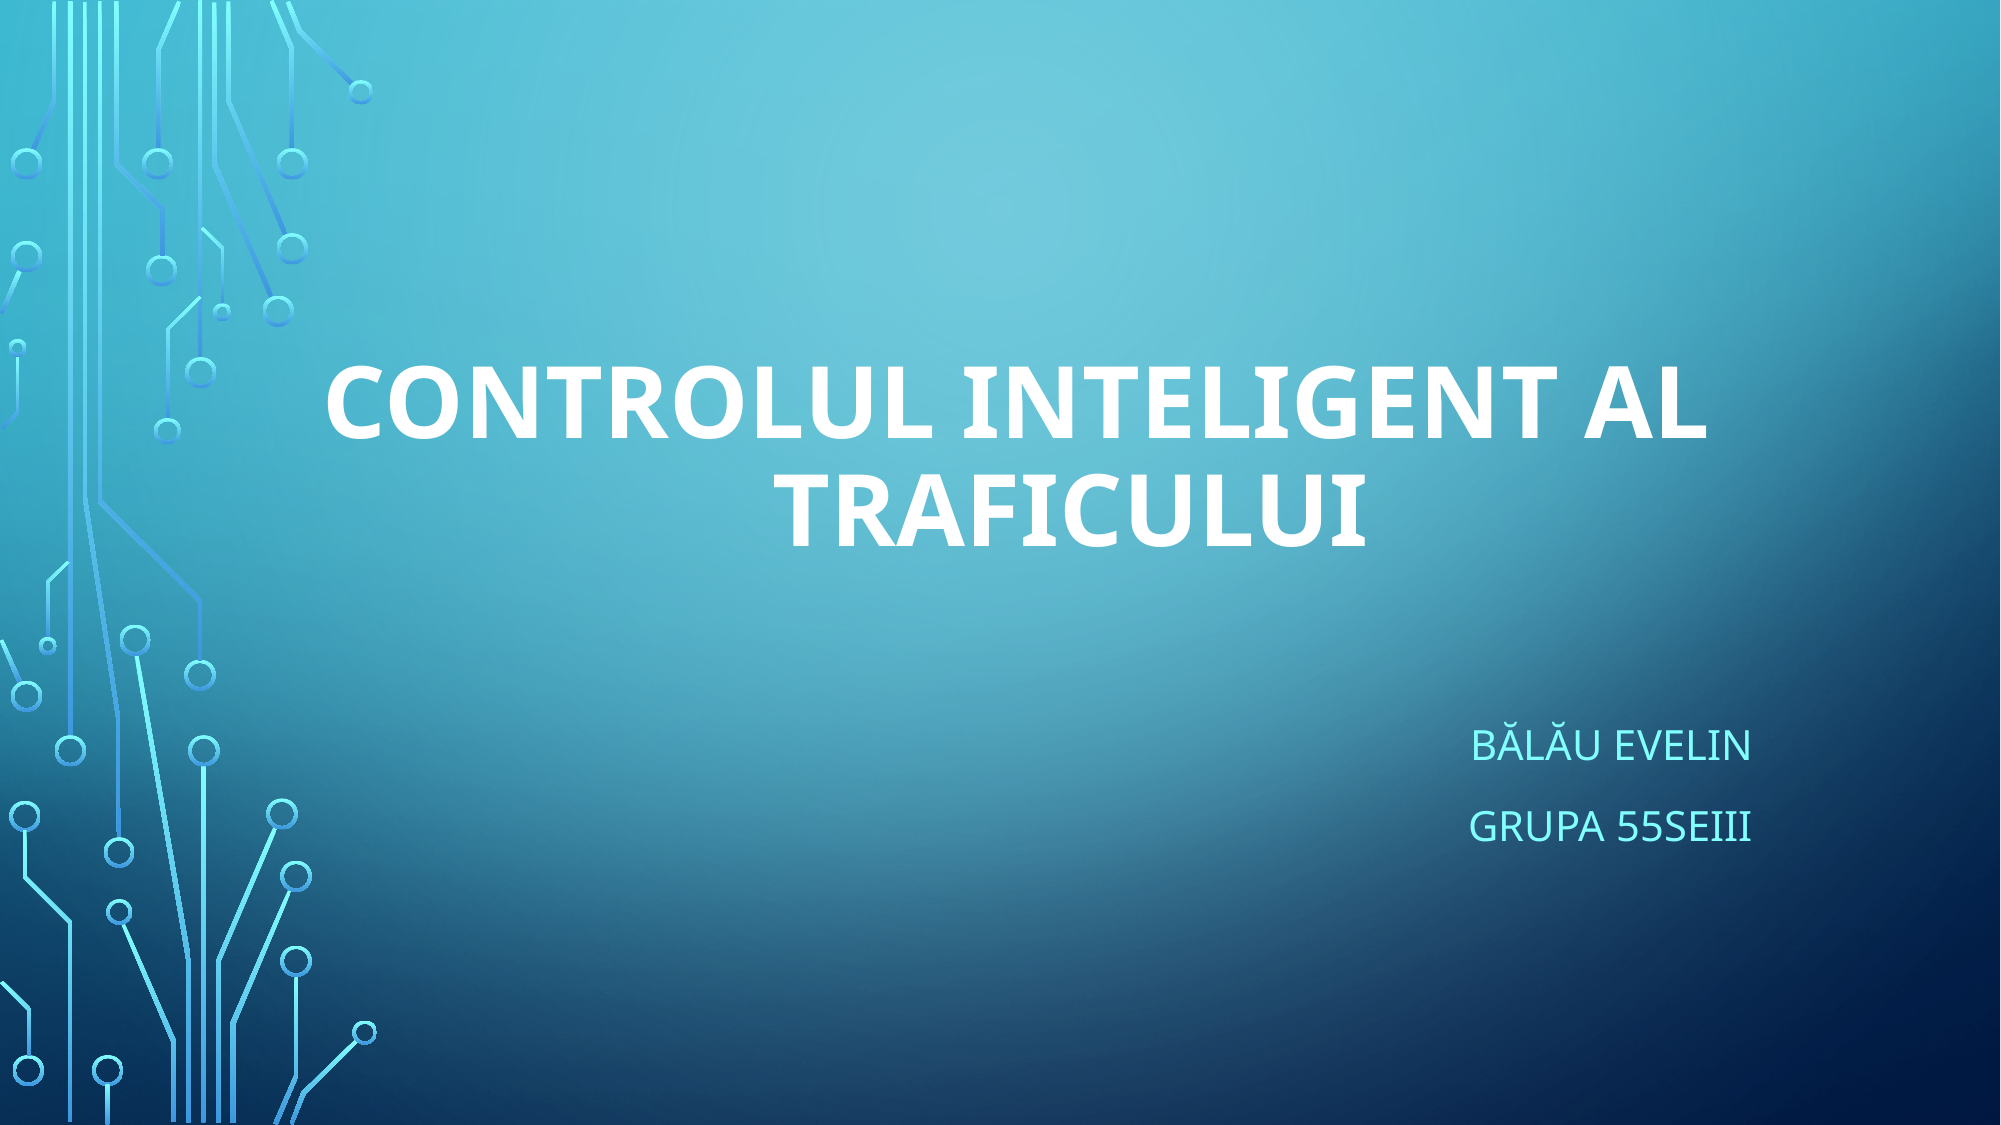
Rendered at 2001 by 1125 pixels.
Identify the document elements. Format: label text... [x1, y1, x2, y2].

title Controlul inteligent al traficului [307, 184, 1750, 576]
subtitle Bălău evelin Grupa 55SEIII [326, 701, 1769, 973]
